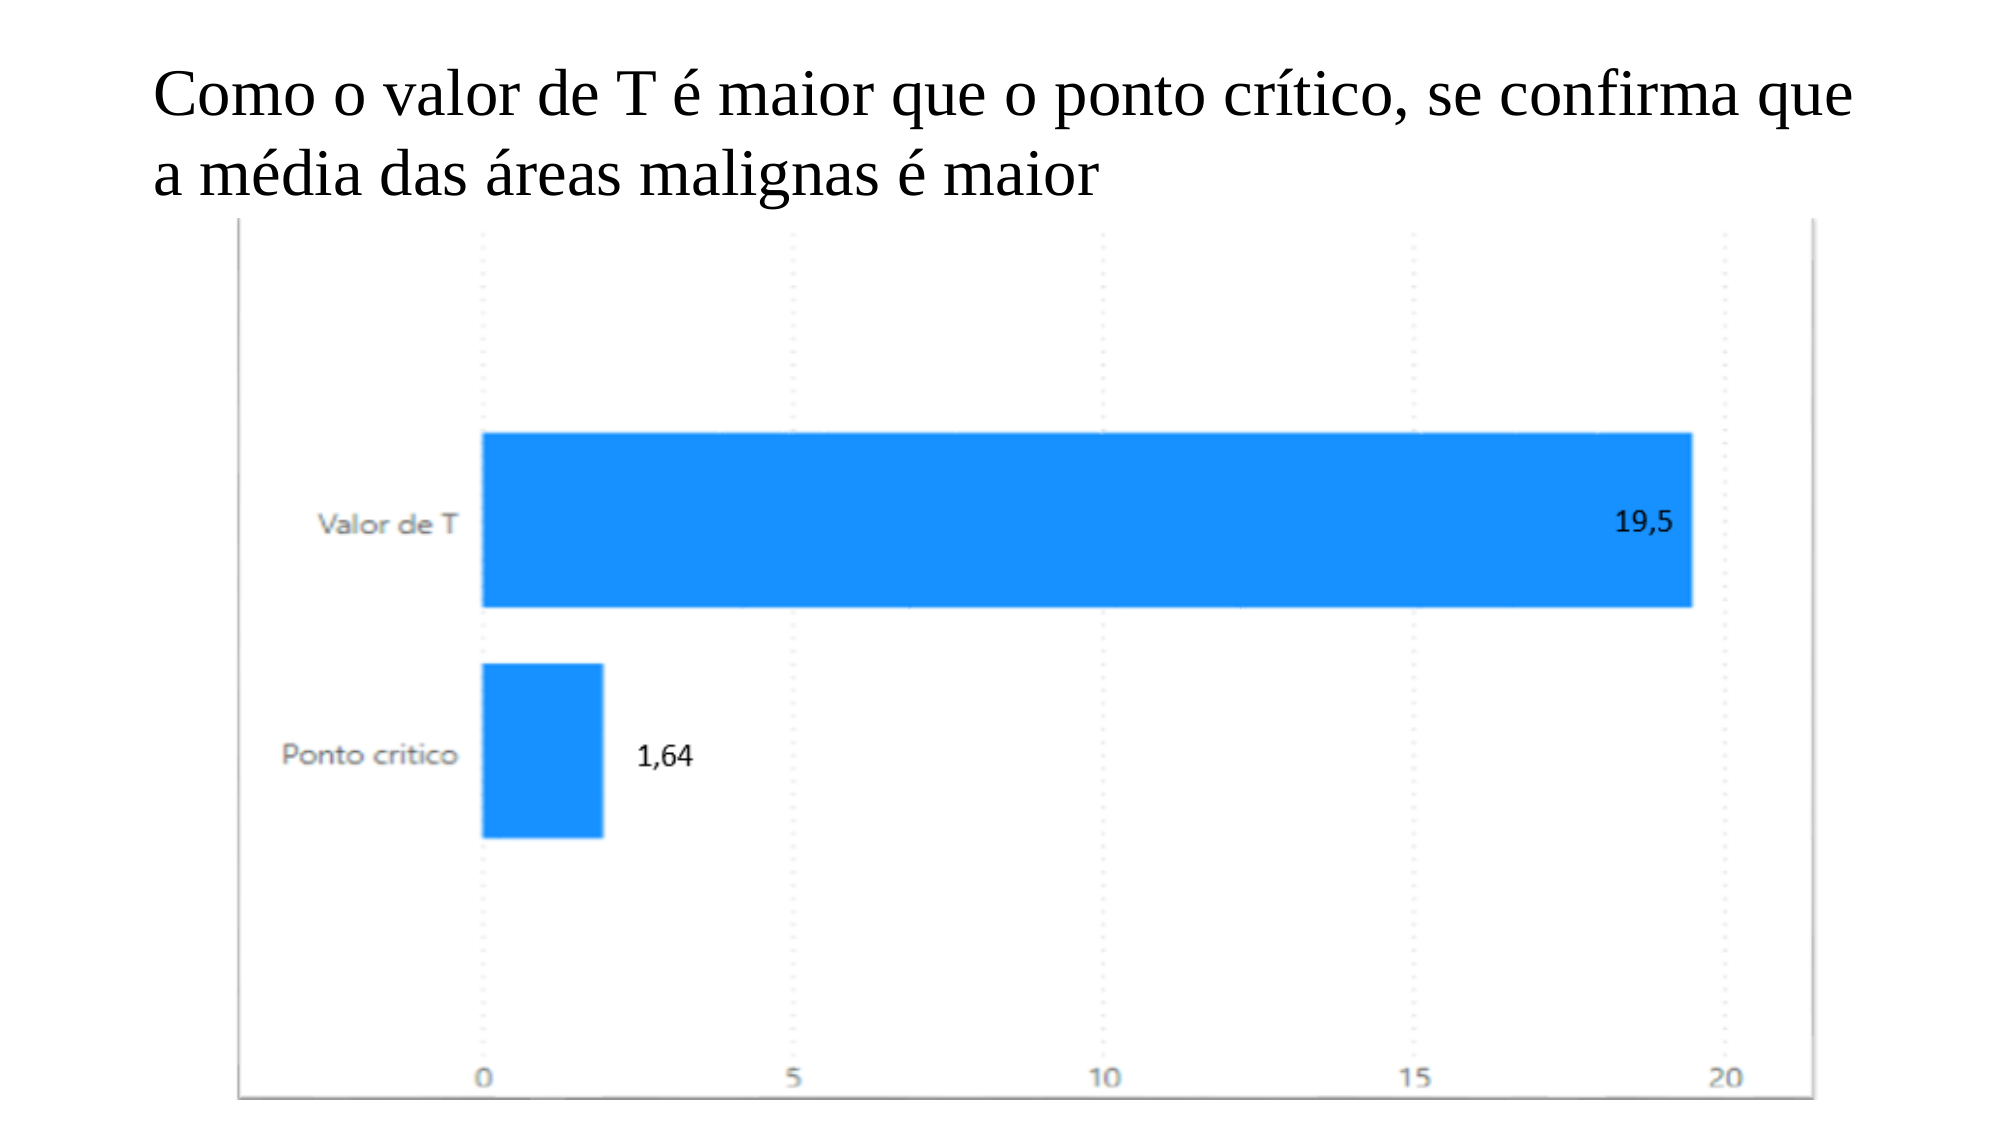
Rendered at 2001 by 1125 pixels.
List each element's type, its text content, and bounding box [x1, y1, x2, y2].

picture [236, 218, 1818, 1100]
text_box Como o valor de T é maior que o ponto crítico, se confirma que a média das áreas malignas é maior [138, 41, 1916, 217]
